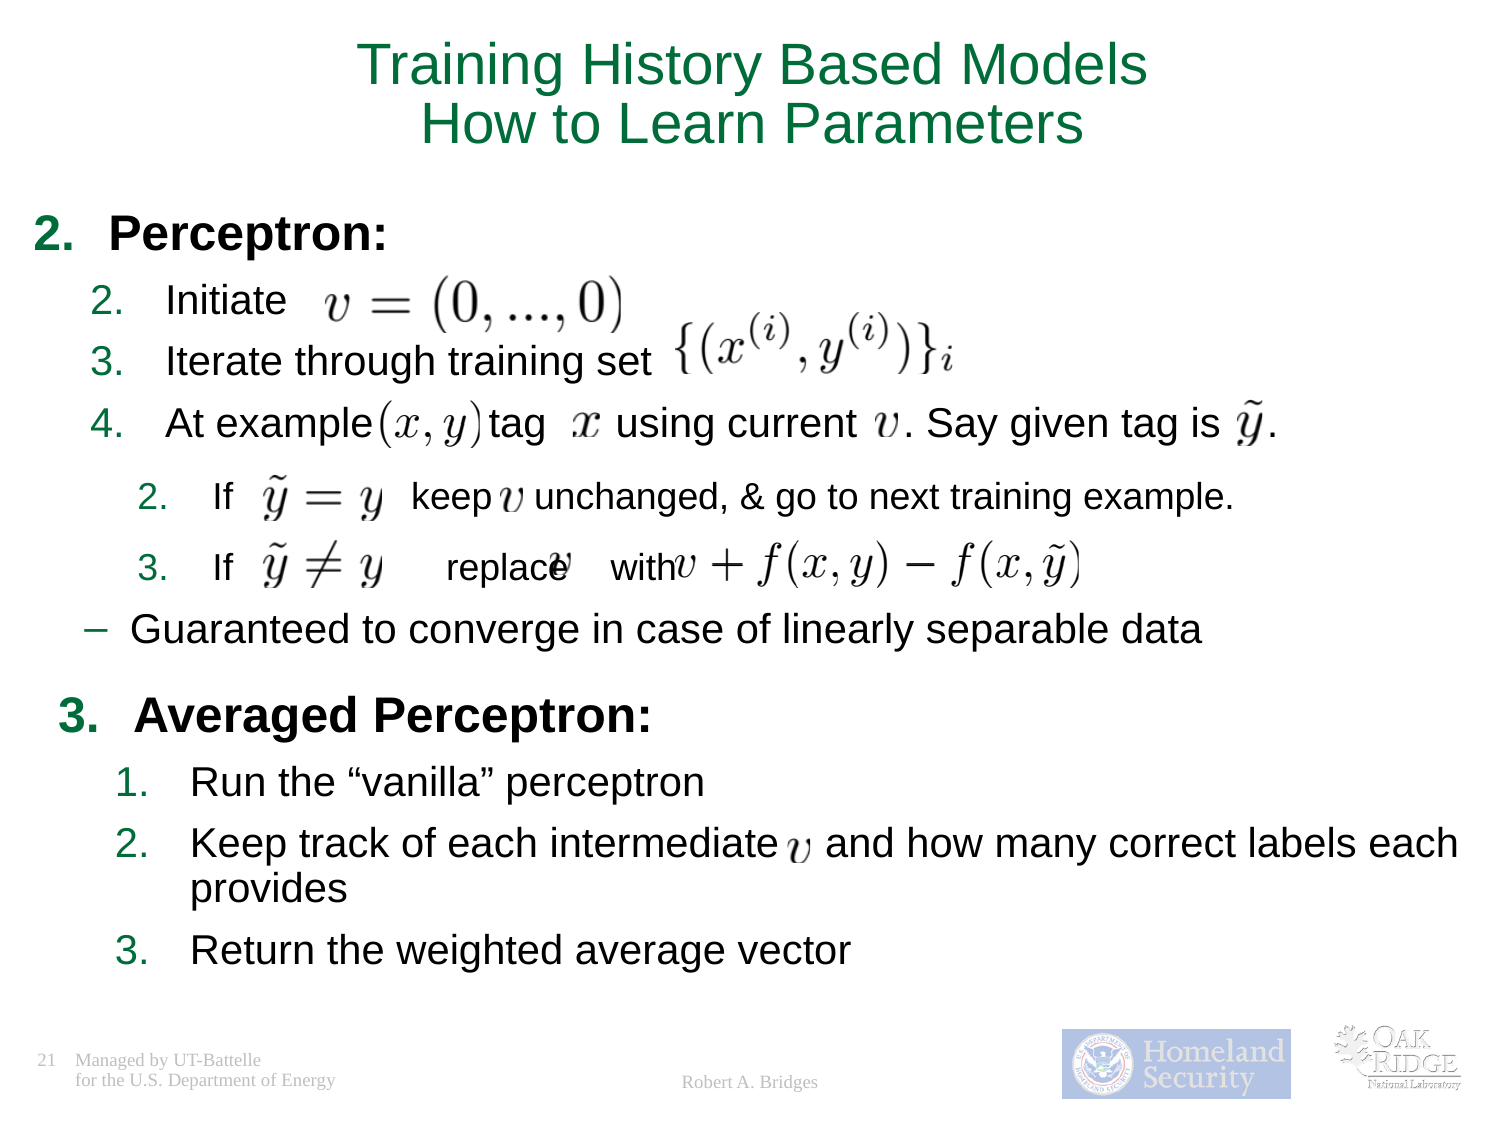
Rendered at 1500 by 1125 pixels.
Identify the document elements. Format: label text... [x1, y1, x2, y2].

picture [674, 539, 1079, 588]
list Perceptron: Initiate Iterate through training set At example tag using current . Say given tag is . If keep unchanged, & go to next training example. If replace with [18, 200, 1488, 658]
picture [787, 837, 811, 863]
picture [262, 474, 383, 521]
picture [499, 487, 523, 512]
picture [324, 274, 621, 334]
title Training History Based Models How to Learn Parameters [18, 29, 1488, 167]
picture [874, 412, 898, 437]
picture [379, 399, 480, 448]
picture [674, 312, 953, 374]
text_box Averaged Perceptron: Run the “vanilla” perceptron Keep track of each intermediate and how many correct labels each provides Return the weighted average vector [43, 682, 1500, 981]
picture [262, 538, 383, 588]
picture [572, 412, 601, 437]
picture [1325, 1019, 1472, 1095]
picture [549, 552, 571, 576]
text_box Guaranteed to converge in case of linearly separable data [12, 599, 1482, 660]
picture [1236, 399, 1263, 446]
